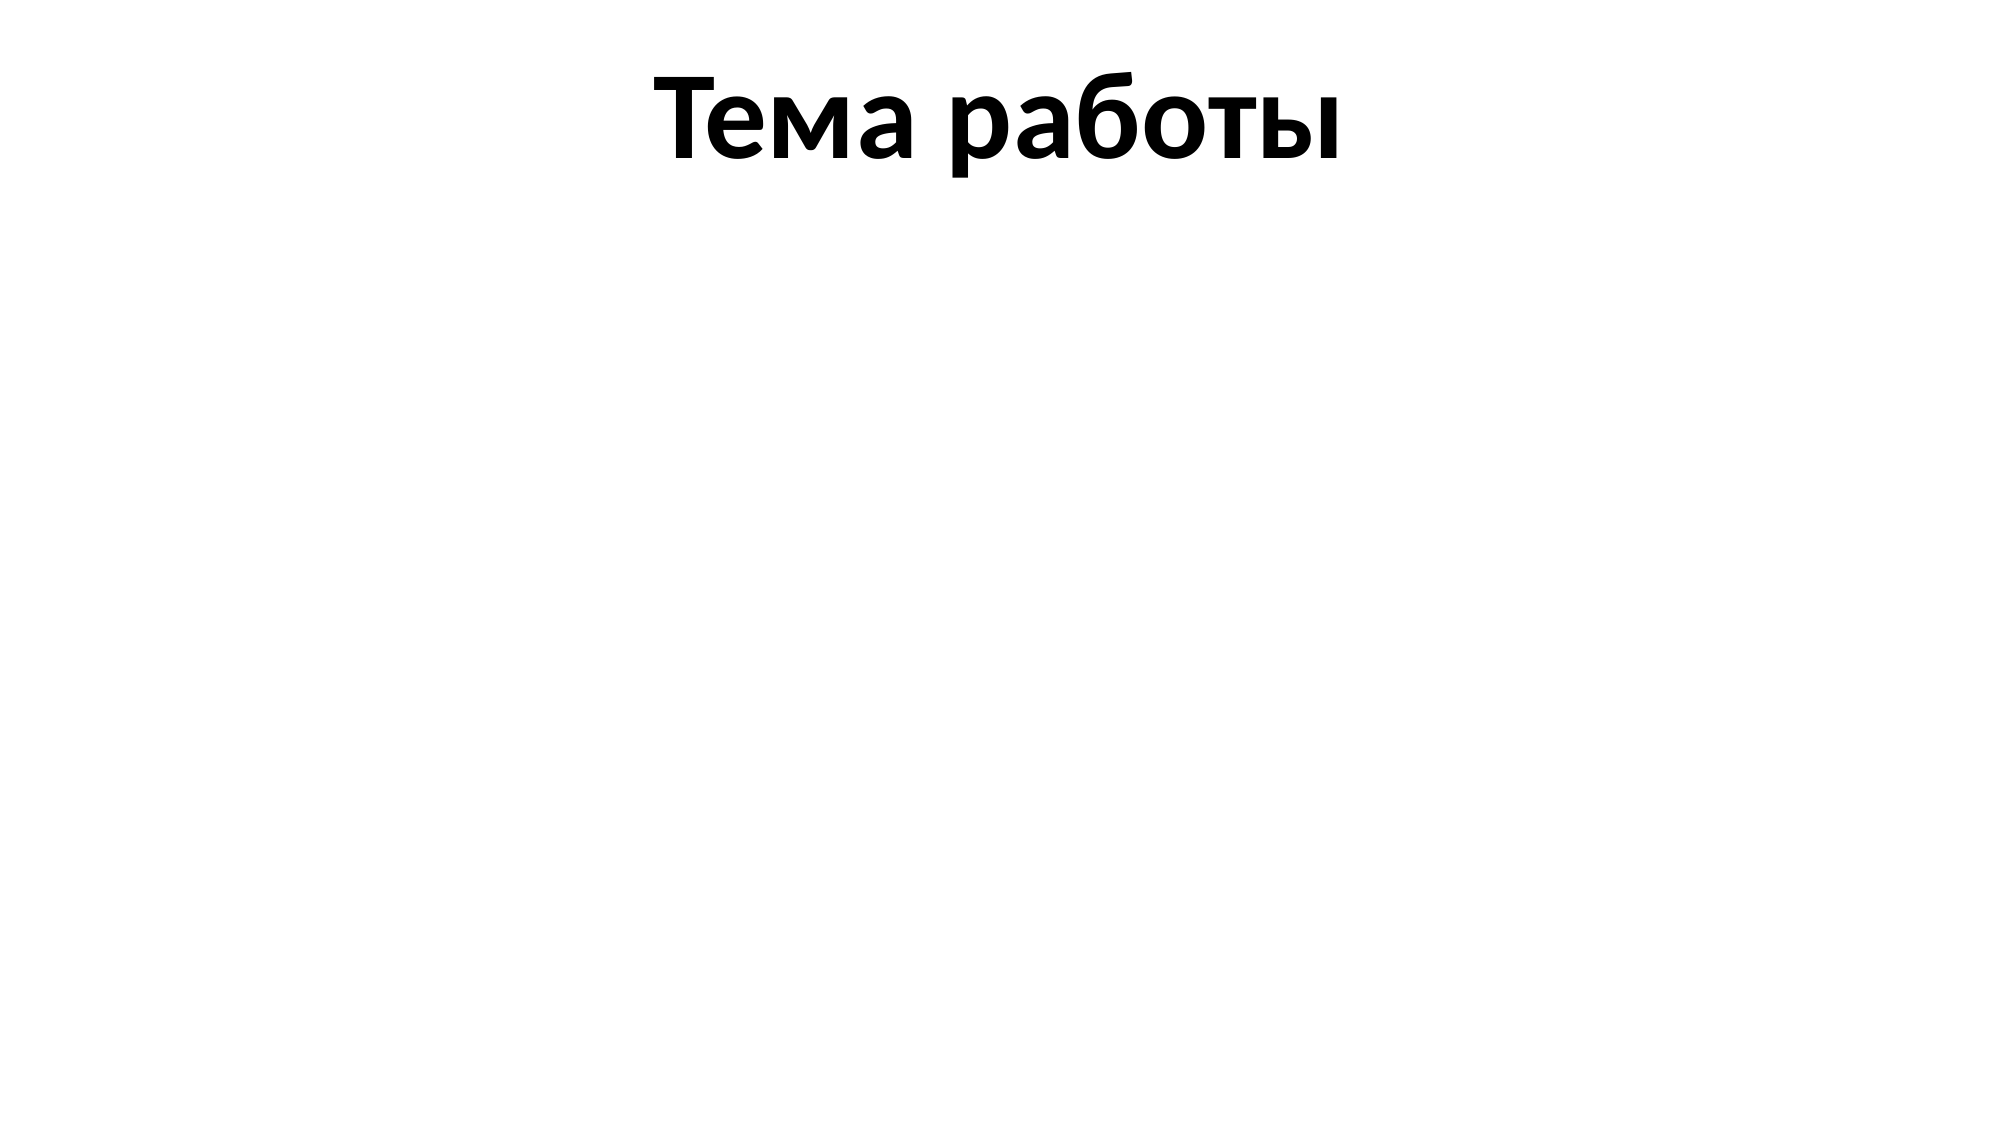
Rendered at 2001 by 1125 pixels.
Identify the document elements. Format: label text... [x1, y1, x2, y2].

text_box Тема работы [150, 25, 1850, 191]
